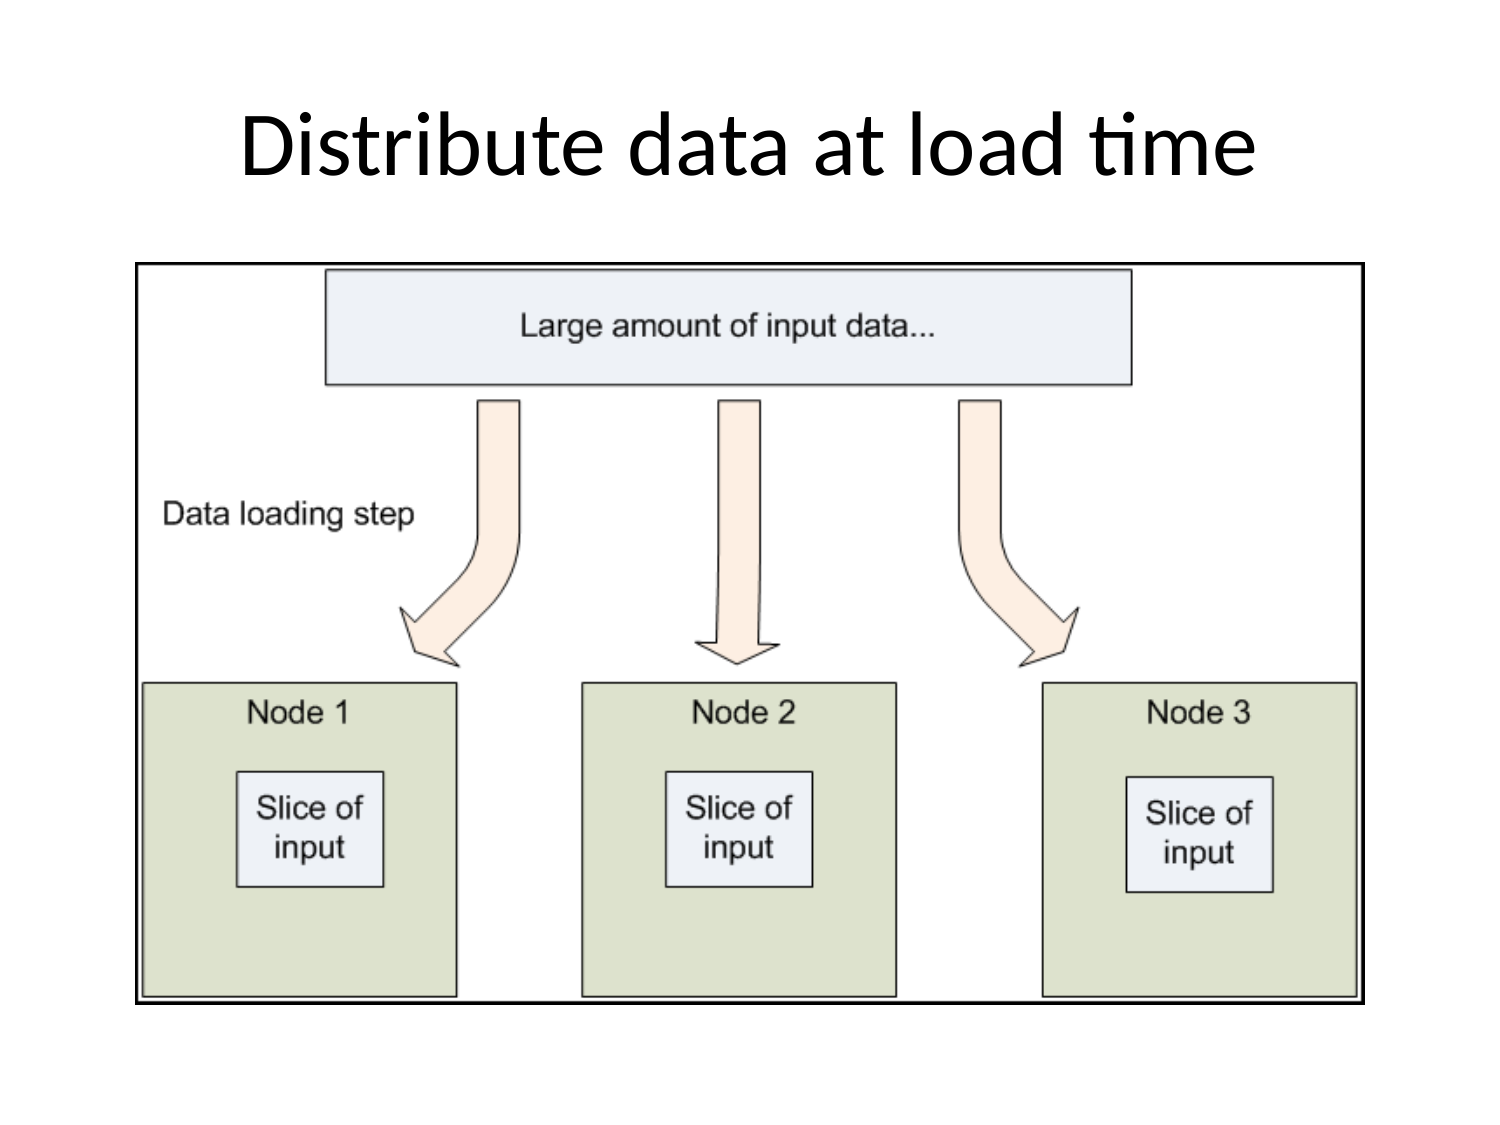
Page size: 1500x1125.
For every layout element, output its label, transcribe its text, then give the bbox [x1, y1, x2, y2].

title Distribute data at load time [75, 45, 1425, 233]
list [135, 262, 1365, 1006]
